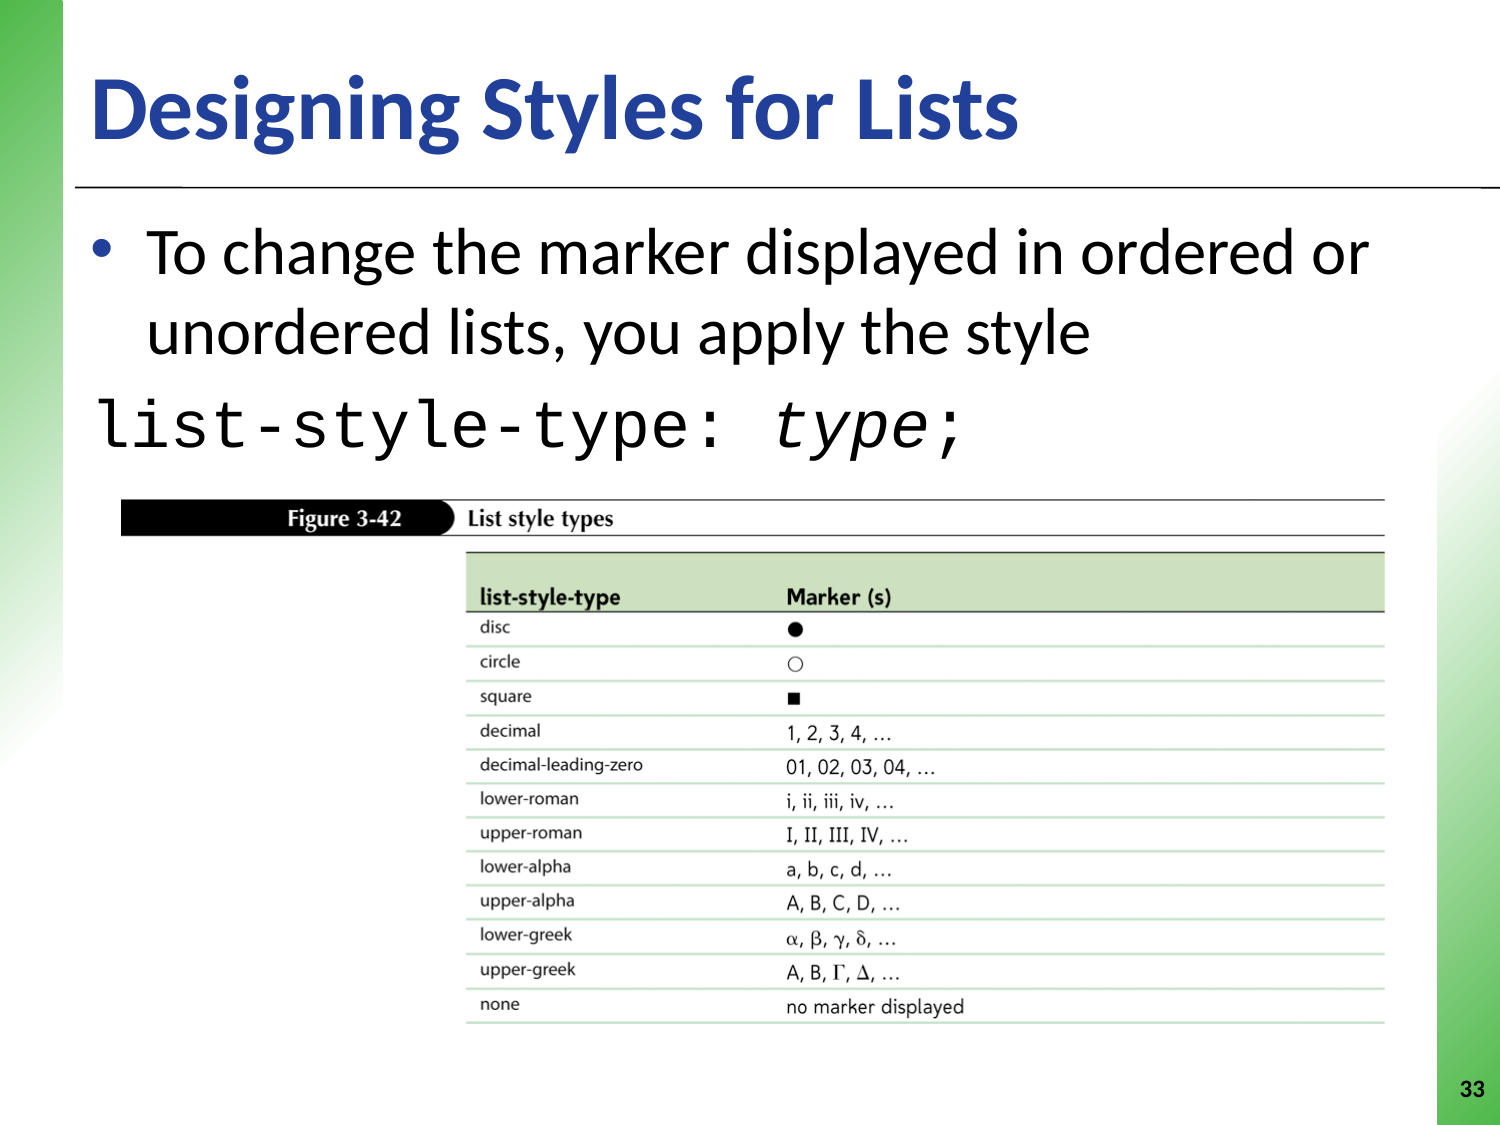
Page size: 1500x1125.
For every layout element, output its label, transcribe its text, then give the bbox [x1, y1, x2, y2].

title Designing Styles for Lists [74, 24, 1438, 181]
slide_number 33 [1412, 1050, 1500, 1125]
list To change the marker displayed in ordered or unordered lists, you apply the style list-style-type: type; [74, 199, 1438, 1006]
picture [121, 499, 1385, 1024]
